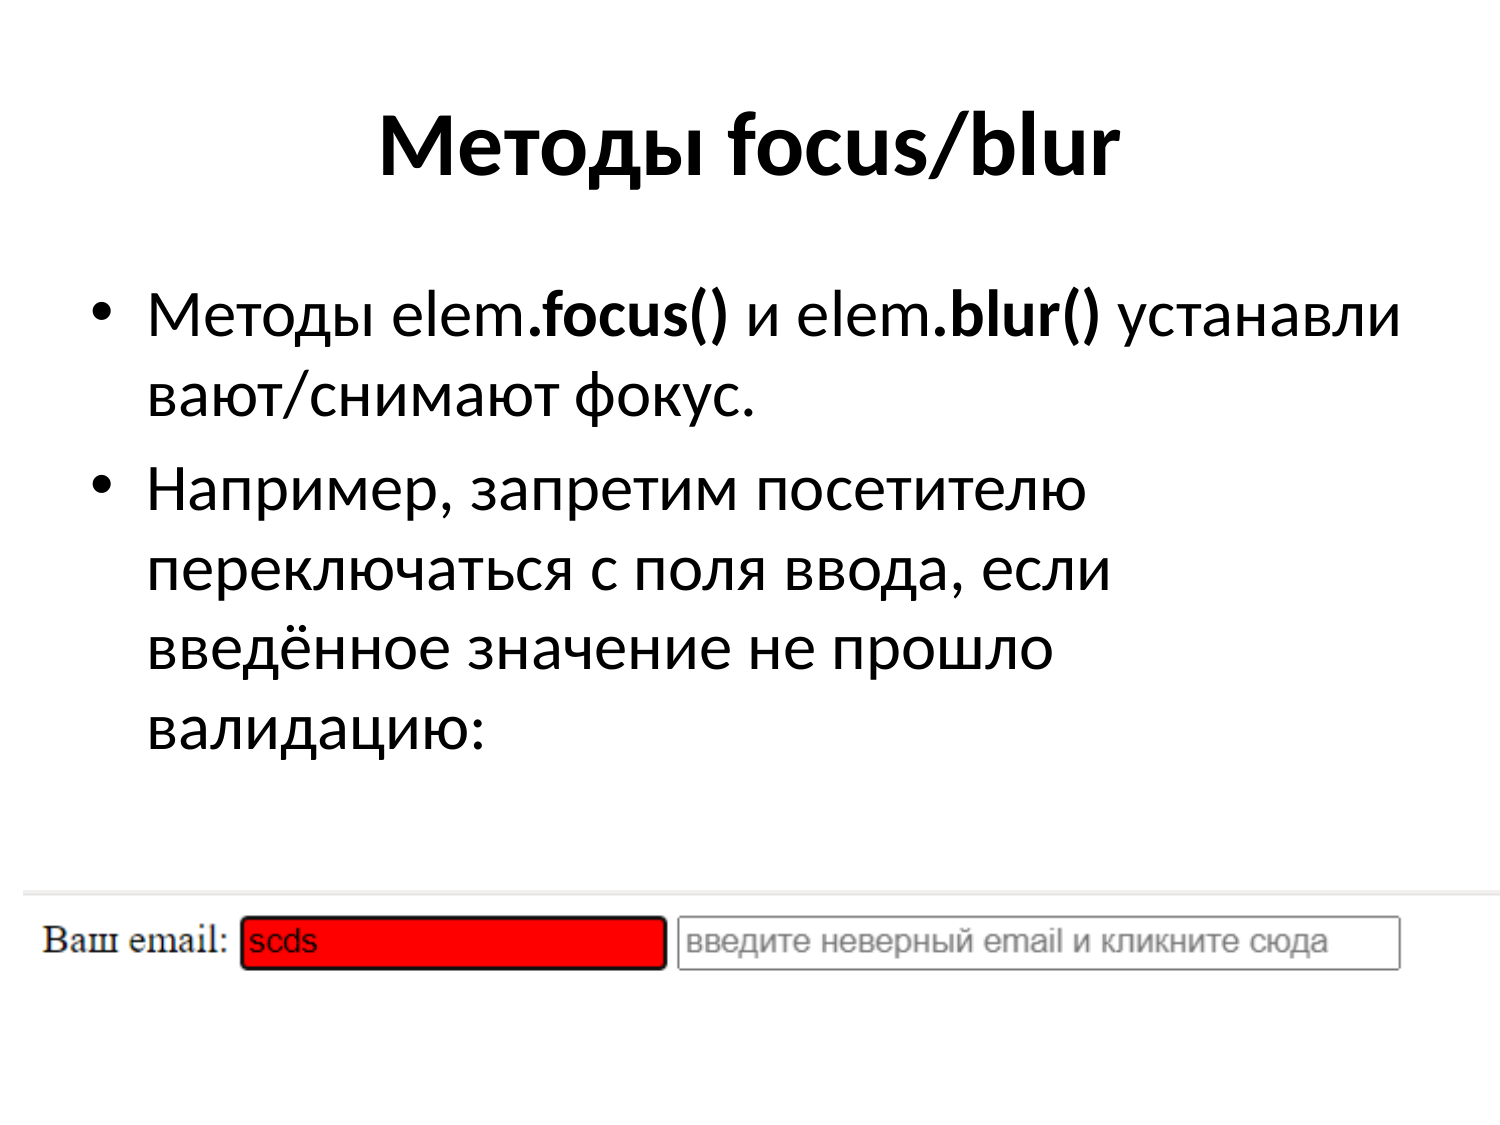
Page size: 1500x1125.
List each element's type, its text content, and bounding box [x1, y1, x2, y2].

picture [23, 890, 1500, 1054]
list Методы elem.focus() и elem.blur() устанавливают/снимают фокус. Например, запретим посетителю переключаться с поля ввода, если введённое значение не прошло валидацию: [75, 262, 1425, 888]
title Методы focus/blur [75, 45, 1425, 233]
